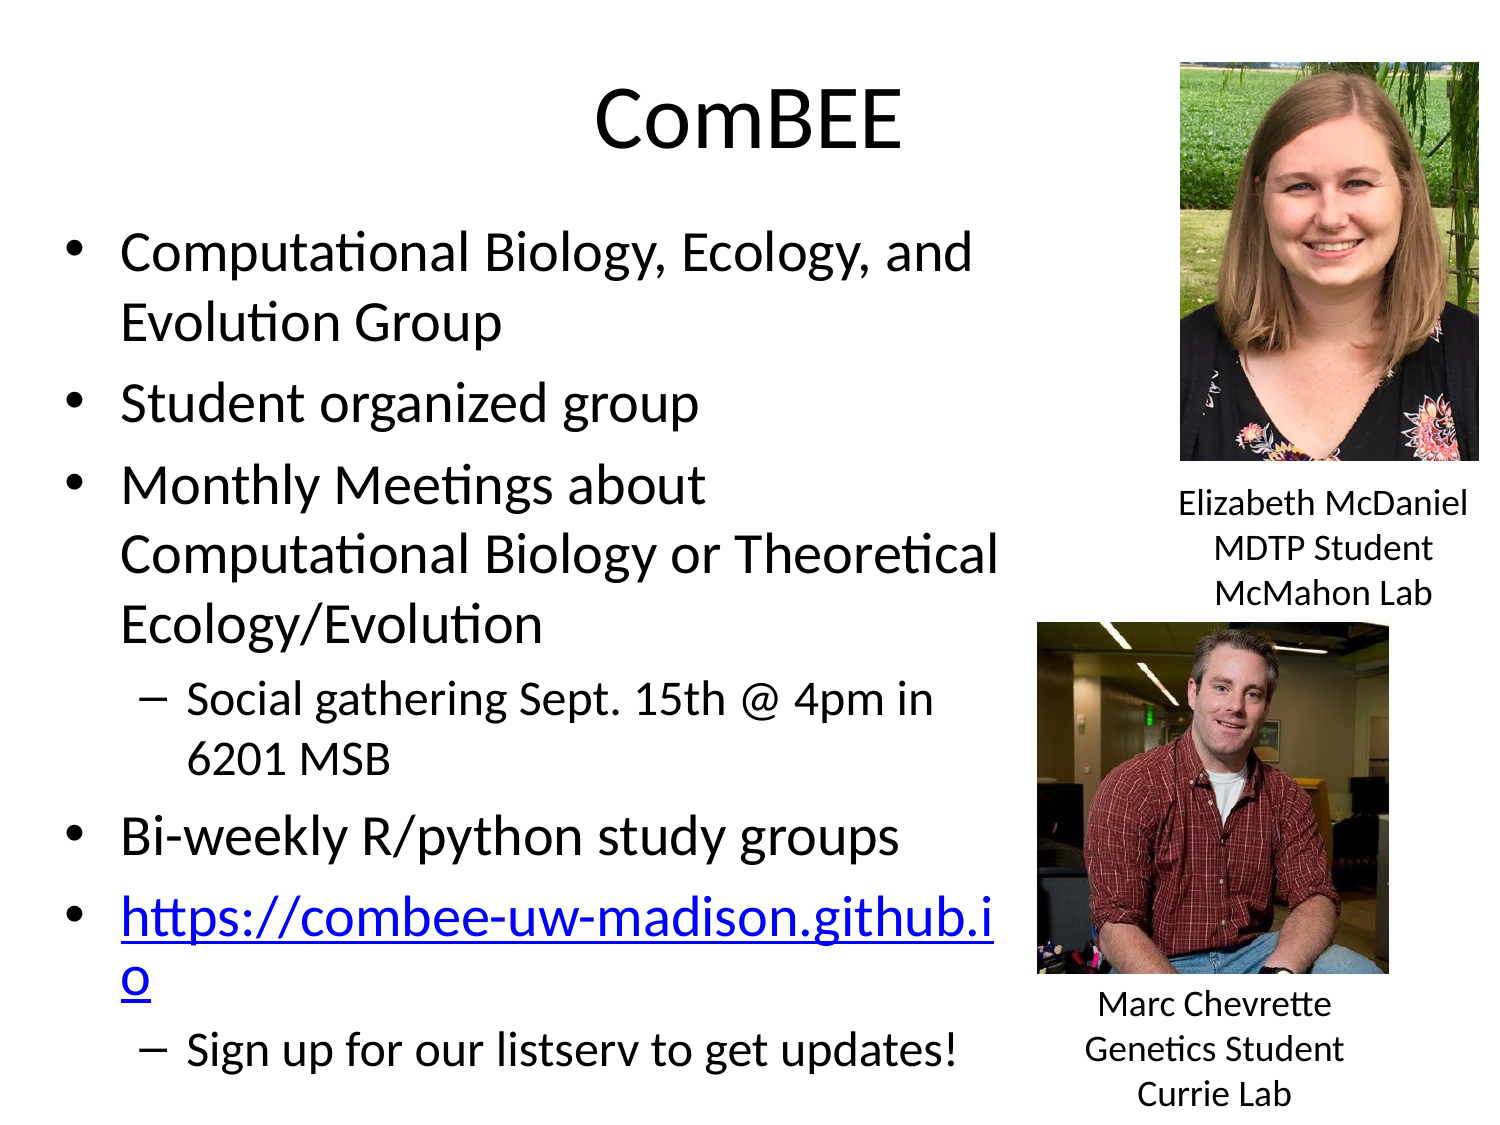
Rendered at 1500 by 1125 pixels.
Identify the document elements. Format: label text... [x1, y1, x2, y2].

text_box Elizabeth McDaniel MDTP Student McMahon Lab [1155, 470, 1492, 621]
list Computational Biology, Ecology, and Evolution Group Student organized group Monthly Meetings about Computational Biology or Theoretical Ecology/Evolution Social gathering Sept. 15th @ 4pm in 6201 MSB Bi-weekly R/python study groups https://combee-uw-madison.github.io Sign up for our listserv to get updates! [49, 205, 1021, 1048]
picture [1179, 62, 1479, 462]
text_box Marc Chevrette Genetics Student Currie Lab [1046, 982, 1383, 1122]
title ComBEE [75, 17, 1425, 206]
picture [1037, 621, 1389, 974]
